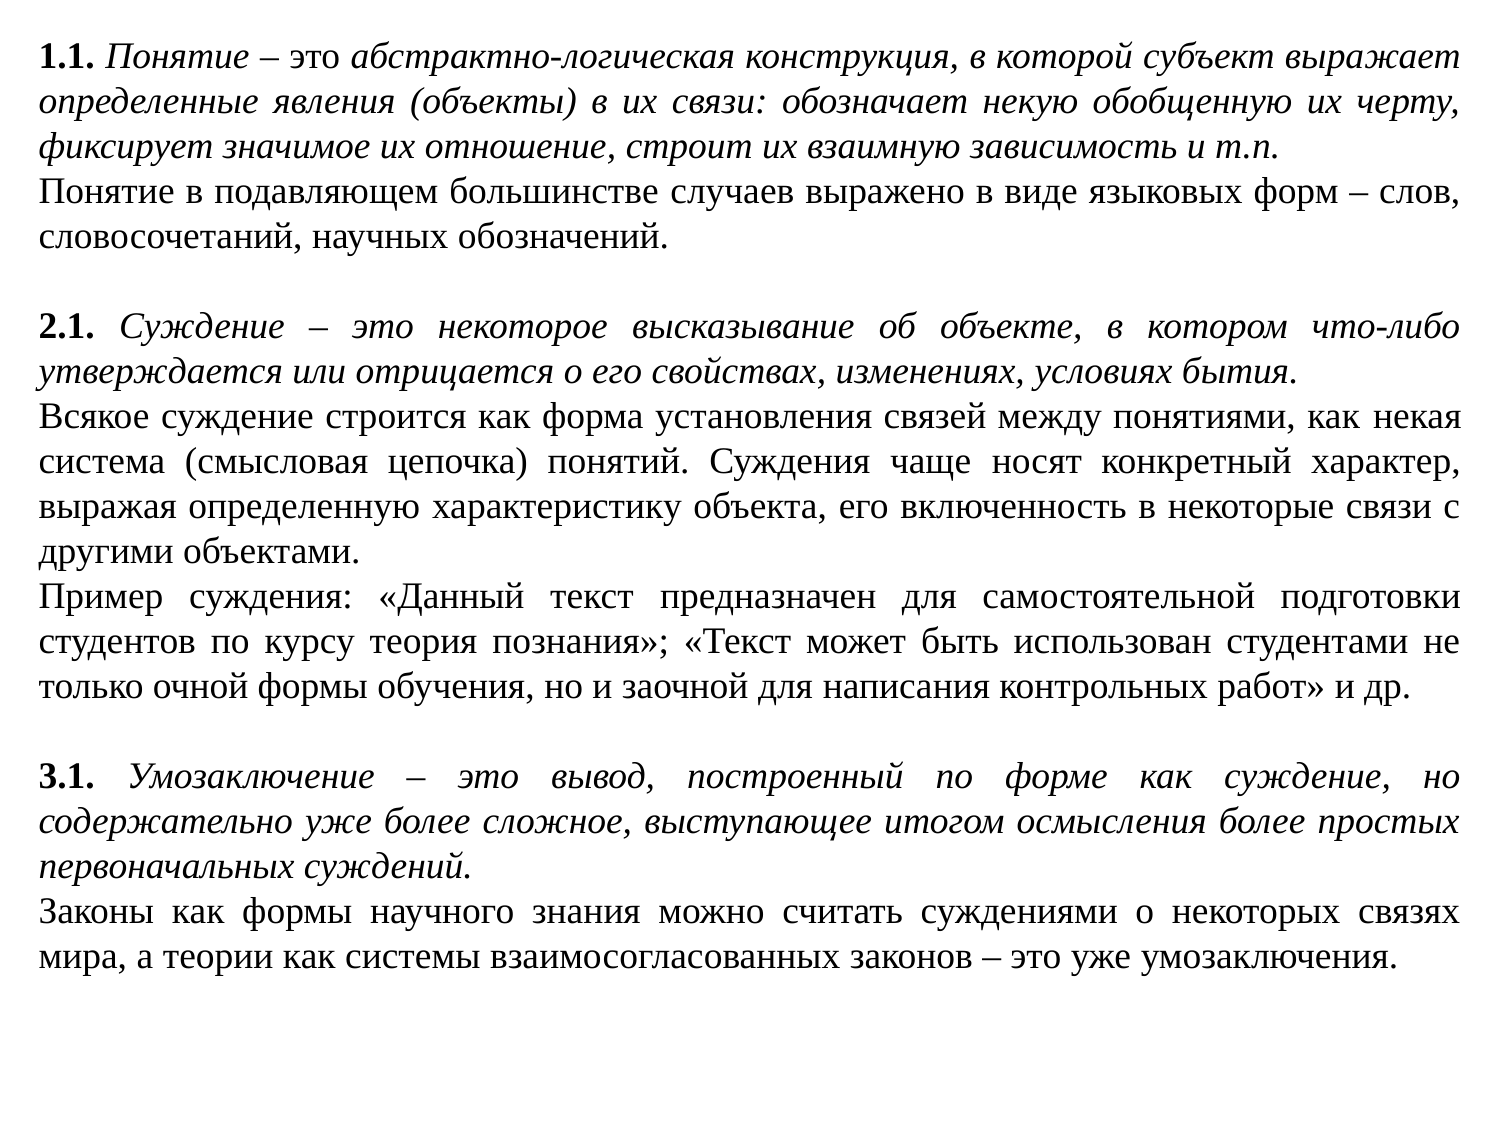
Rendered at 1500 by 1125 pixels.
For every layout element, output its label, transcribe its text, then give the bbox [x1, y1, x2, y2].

subtitle 1.1. Понятие – это абстрактно-логическая конструкция, в которой субъект выражает определенные явления (объекты) в их связи: обозначает некую обобщенную их черту, фиксирует значимое их отношение, строит их взаимную зависимость и т.п. Понятие в подавляющем большинстве случаев выражено в виде языковых форм – слов, словосочетаний, научных обозначений. 2.1. Суждение – это некоторое высказывание об объекте, в котором что-либо утверждается или отрицается о его свойствах, изменениях, условиях бытия. Всякое суждение строится как форма установления связей между понятиями, как некая система (смысловая цепочка) понятий. Суждения чаще носят конкретный характер, выражая определенную характеристику объекта, его включенность в некоторые связи с другими объектами. Пример суждения: «Данный текст предназначен для самостоятельной подготовки студентов по курсу теория познания»; «Текст может быть использован студентами не только очной формы обучения, но и заочной для написания контрольных работ» и др. 3.1. Умозаключение – это вывод, построенный по форме как суждение, но содержательно уже более сложное, выступающее итогом осмысления более простых первоначальных суждений. Законы как формы научного знания можно считать суждениями о некоторых связях мира, а теории как системы взаимосогласованных законов – это уже умозаключения. [23, 23, 1477, 1102]
